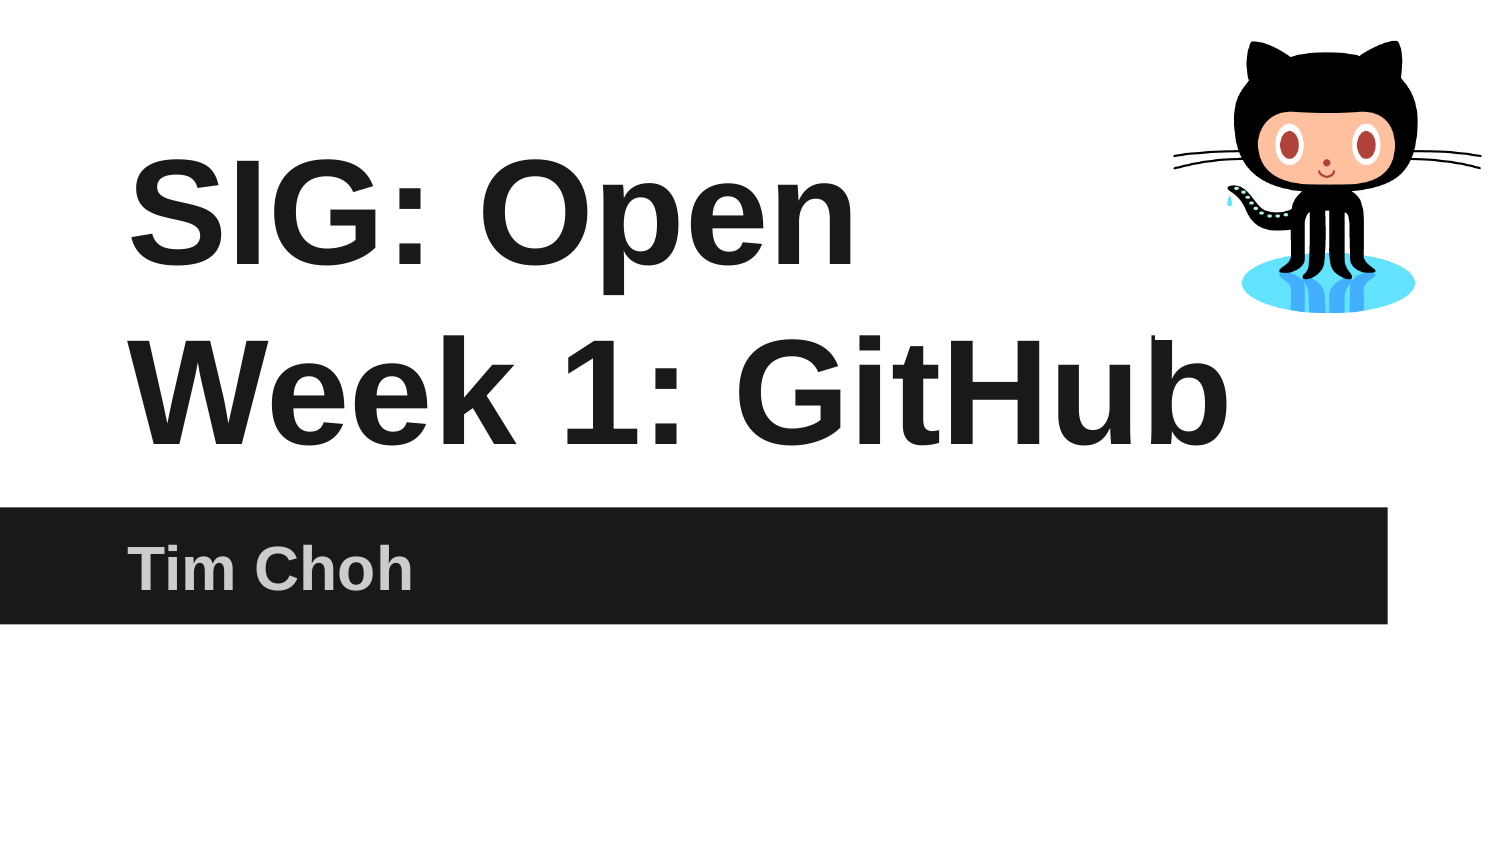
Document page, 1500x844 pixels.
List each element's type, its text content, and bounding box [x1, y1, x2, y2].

picture [1155, 0, 1500, 340]
subtitle Tim Choh [112, 507, 1388, 625]
title SIG: Open Week 1: GitHub [112, 213, 1388, 490]
